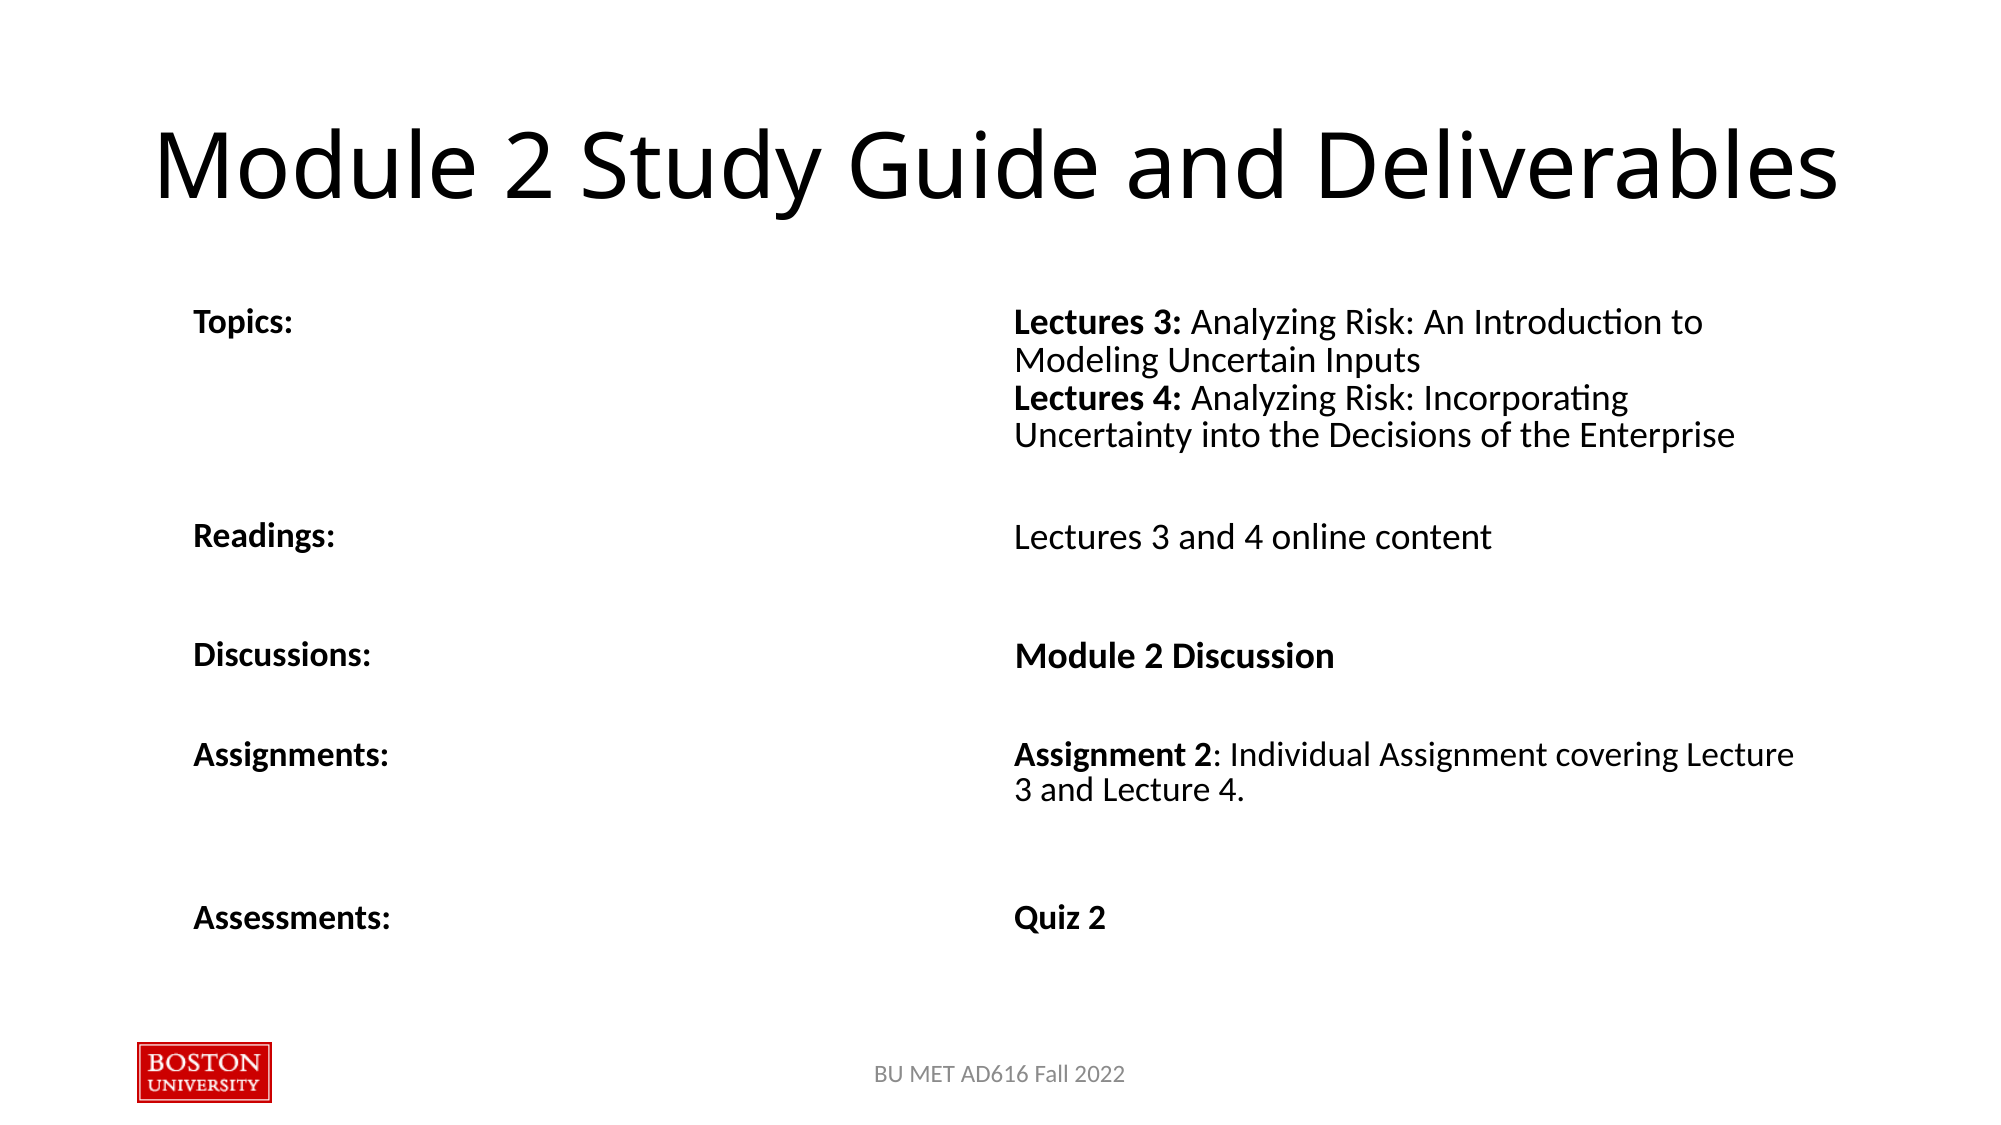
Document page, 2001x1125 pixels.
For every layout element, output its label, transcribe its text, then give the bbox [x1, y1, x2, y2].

table_header Lectures 3: Analyzing Risk: An Introduction to Modeling Uncertain Inputs Lectures 4: Analyzing Risk: Incorporating Uncertainty into the Decisions of the Enterprise [1000, 299, 1821, 514]
title Module 2 Study Guide and Deliverables [137, 59, 1863, 278]
table_cell Module 2 Discussion [1000, 632, 1821, 732]
picture [137, 1042, 272, 1103]
table_cell Assignments: [179, 732, 1000, 896]
table_cell Assignment 2: Individual Assignment covering Lecture 3 and Lecture 4. [1000, 732, 1821, 896]
table_cell Discussions: [179, 632, 1000, 732]
table_cell Readings: [179, 514, 1000, 632]
table_header Topics: [179, 299, 1000, 514]
table_cell Quiz 2 [1000, 896, 1821, 953]
table_cell Assessments: [179, 896, 1000, 953]
footer BU MET AD616 Fall 2022 [662, 1042, 1338, 1103]
table_cell Lectures 3 and 4 online content [1000, 514, 1821, 632]
